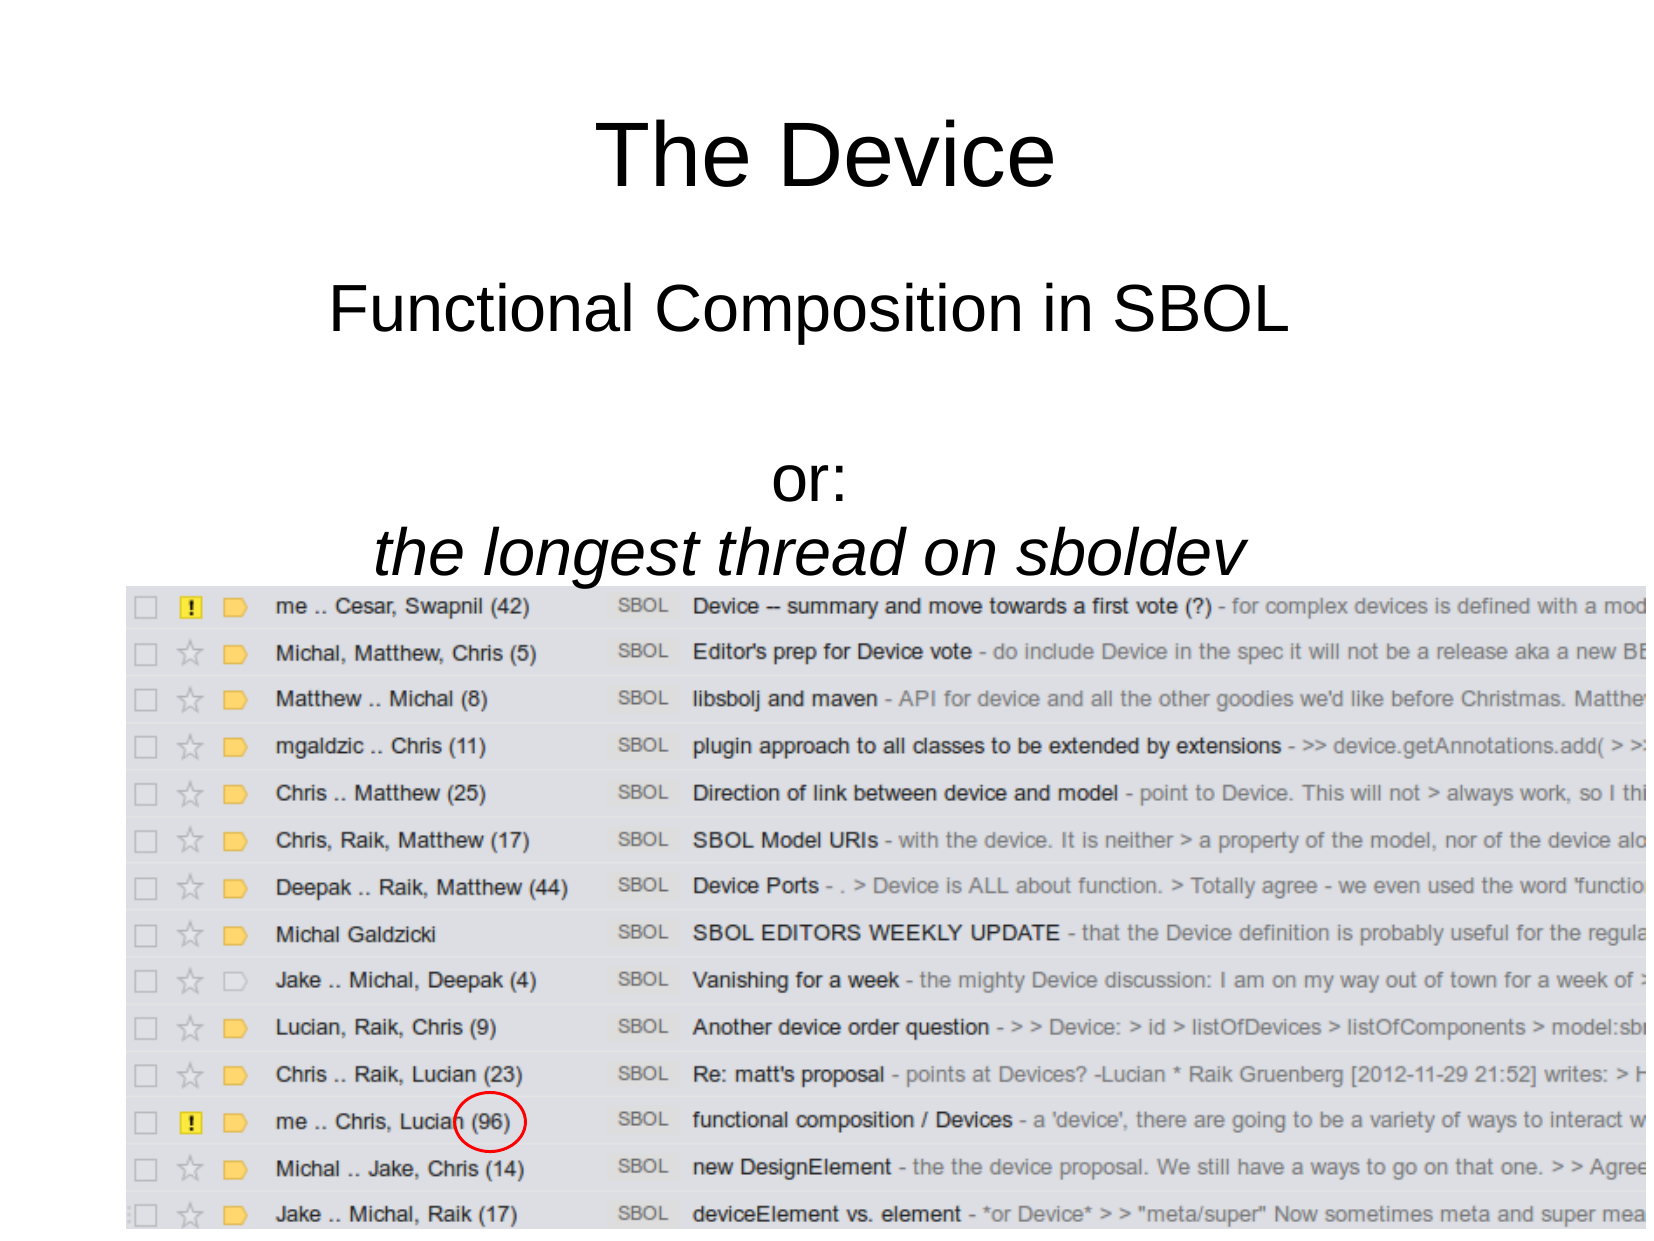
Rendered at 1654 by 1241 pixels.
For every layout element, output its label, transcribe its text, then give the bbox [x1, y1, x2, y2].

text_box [82, 383, 1646, 1230]
subtitle Functional Composition in SBOL [82, 176, 1538, 383]
title The Device [82, 49, 1571, 257]
